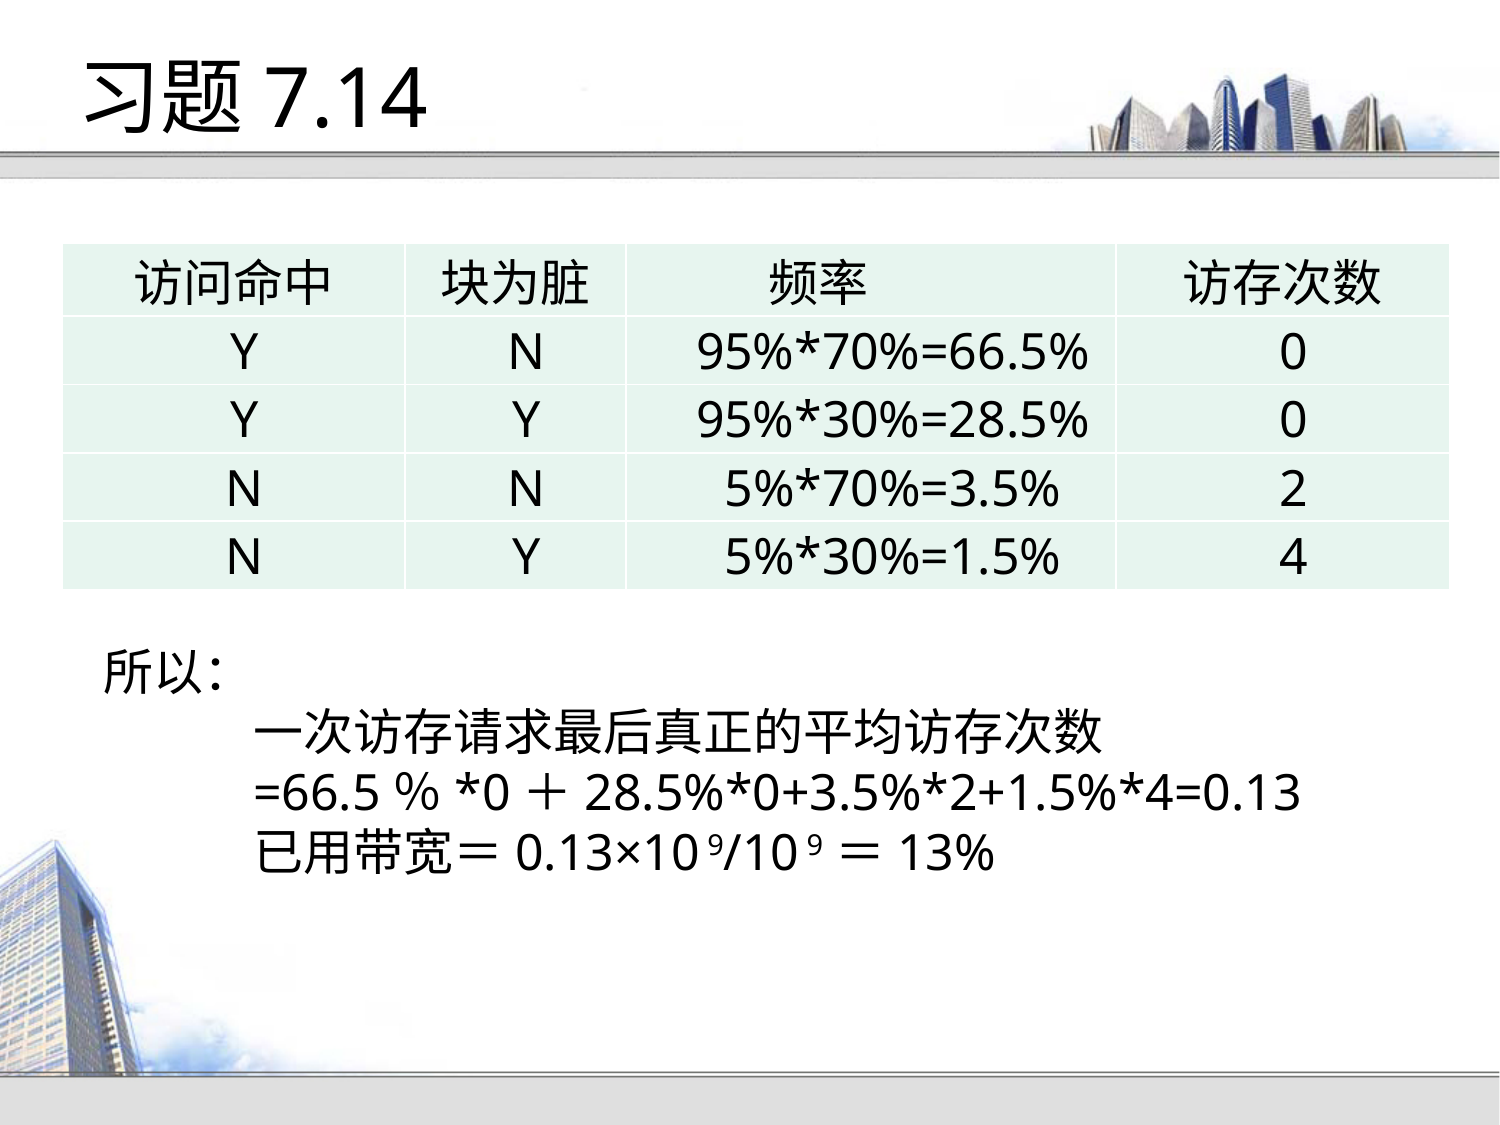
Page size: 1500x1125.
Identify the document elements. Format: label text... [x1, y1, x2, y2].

table_header 访存次数 [1117, 244, 1449, 315]
table_cell 4 [1117, 522, 1449, 589]
table_header 频率 [627, 244, 1115, 315]
picture [0, 0, 1500, 1125]
table_cell N [63, 454, 404, 520]
table_cell Y [406, 385, 625, 452]
table_cell 95%*30%=28.5% [627, 385, 1115, 452]
table_cell Y [406, 522, 625, 589]
table_cell 2 [1117, 454, 1449, 520]
table_cell N [63, 522, 404, 589]
table_cell 95%*70%=66.5% [627, 317, 1115, 384]
table_cell 0 [1117, 385, 1449, 452]
table_header 访问命中 [63, 244, 404, 315]
title 习题7.14 [62, 0, 1451, 188]
table_cell Y [63, 385, 404, 452]
table_header 块为脏 [406, 244, 625, 315]
table_cell 5%*30%=1.5% [627, 522, 1115, 589]
table_cell N [406, 317, 625, 384]
table_cell Y [63, 317, 404, 384]
table_cell N [406, 454, 625, 520]
table_cell 5%*70%=3.5% [627, 454, 1115, 520]
text_box 所以： 一次访存请求最后真正的平均访存次数 =66.5％*0＋28.5%*0+3.5%*2+1.5%*4=0.13 已用带宽＝0.13×10 9/10 9＝13% [88, 633, 1436, 889]
table_cell 0 [1117, 317, 1449, 384]
